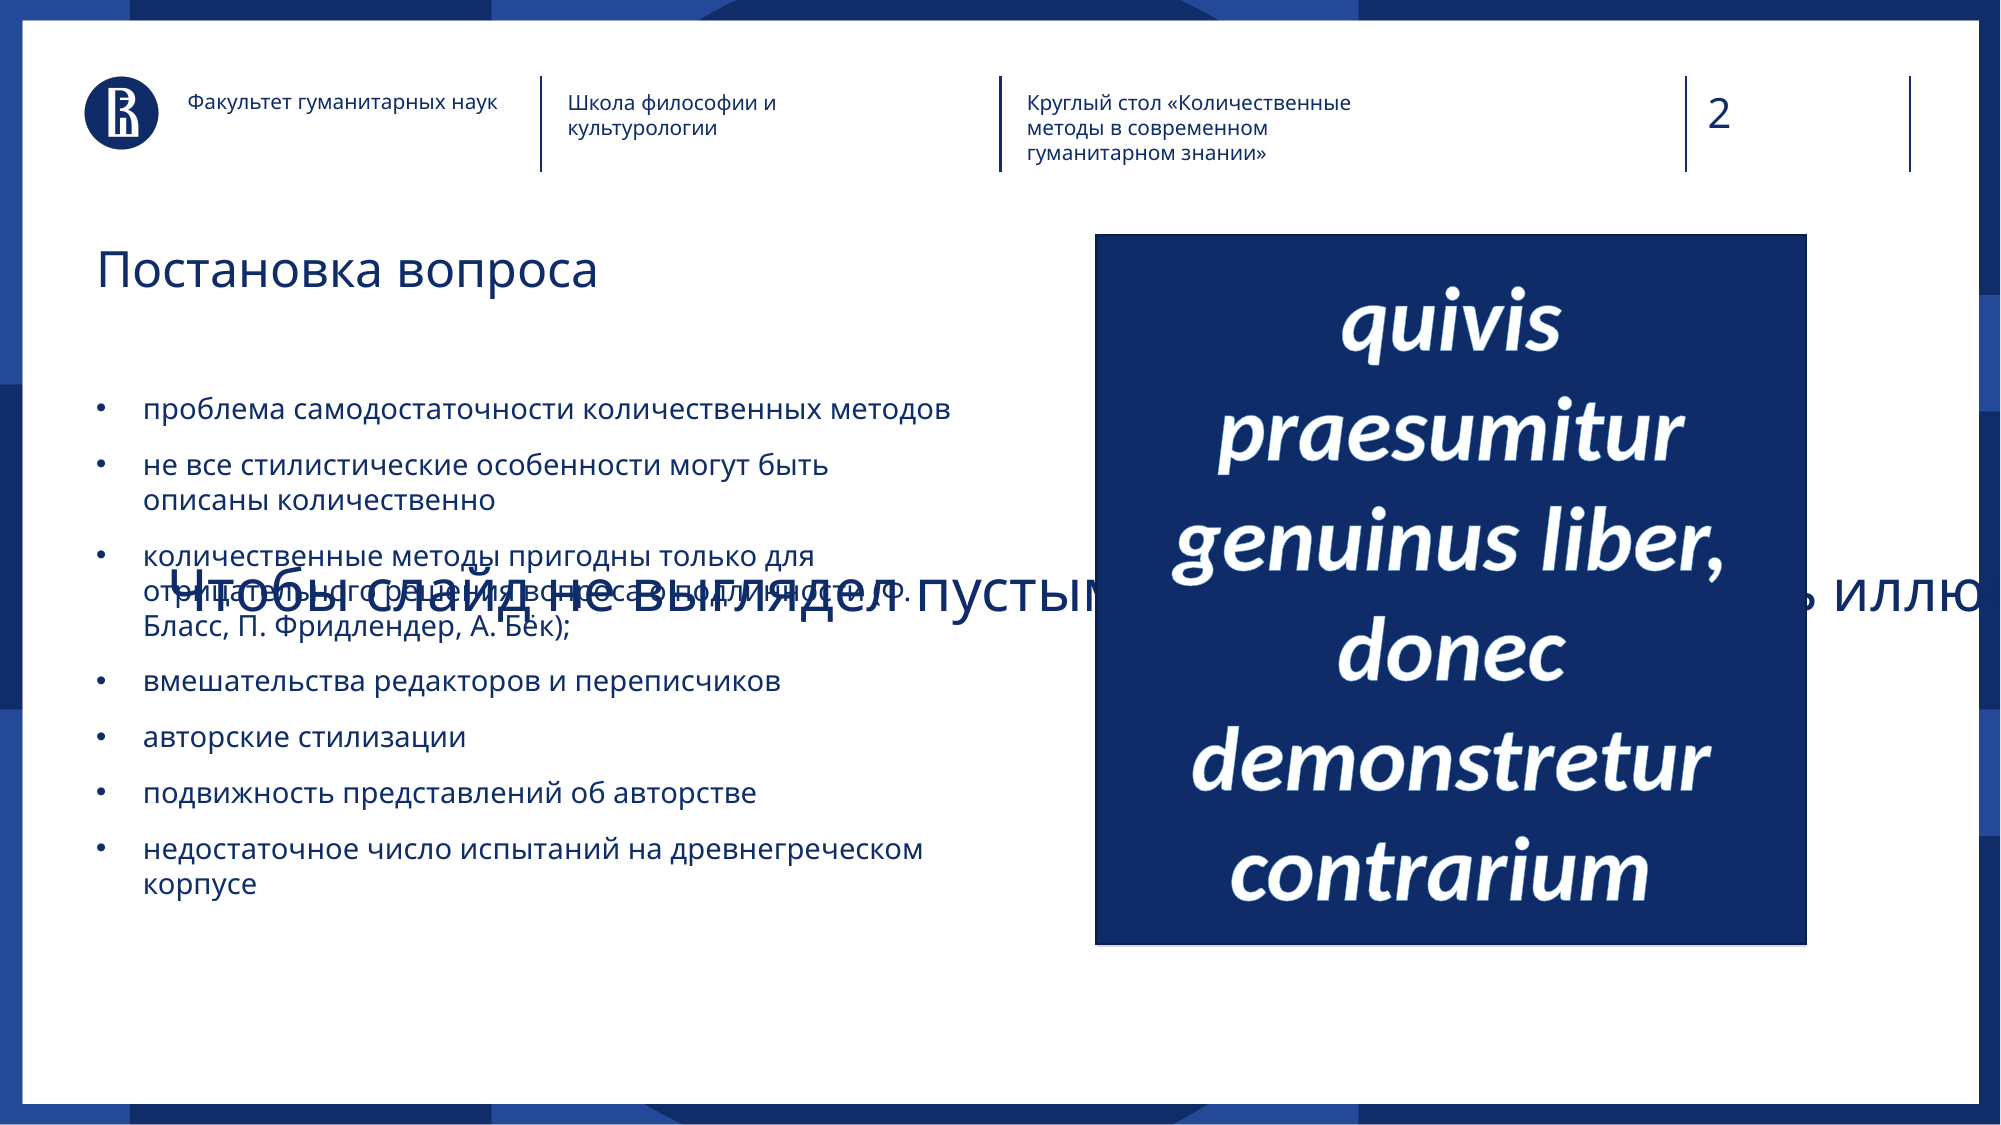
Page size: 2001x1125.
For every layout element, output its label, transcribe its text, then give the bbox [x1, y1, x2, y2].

text_box [1095, 234, 1807, 945]
list проблема самодостаточности количественных методов не все стилистические особенности могут быть описаны количественно количественные методы пригодны только для отрицательного решения вопроса о подлинности (Ф. Бласс, П. Фридлендер, А. Бёк); вмешательства редакторов и переписчиков авторские стилизации подвижность представлений об авторстве недостаточное число испытаний на древнегреческом корпусе [96, 390, 957, 947]
picture [0, 0, 2001, 1125]
list Факультет гуманитарных наук [187, 88, 500, 157]
title Постановка вопроса [96, 237, 957, 365]
list Круглый стол «Количественные методы в современном гуманитарном знании» [1026, 90, 1367, 157]
list Школа философии и культурологии [567, 90, 907, 157]
